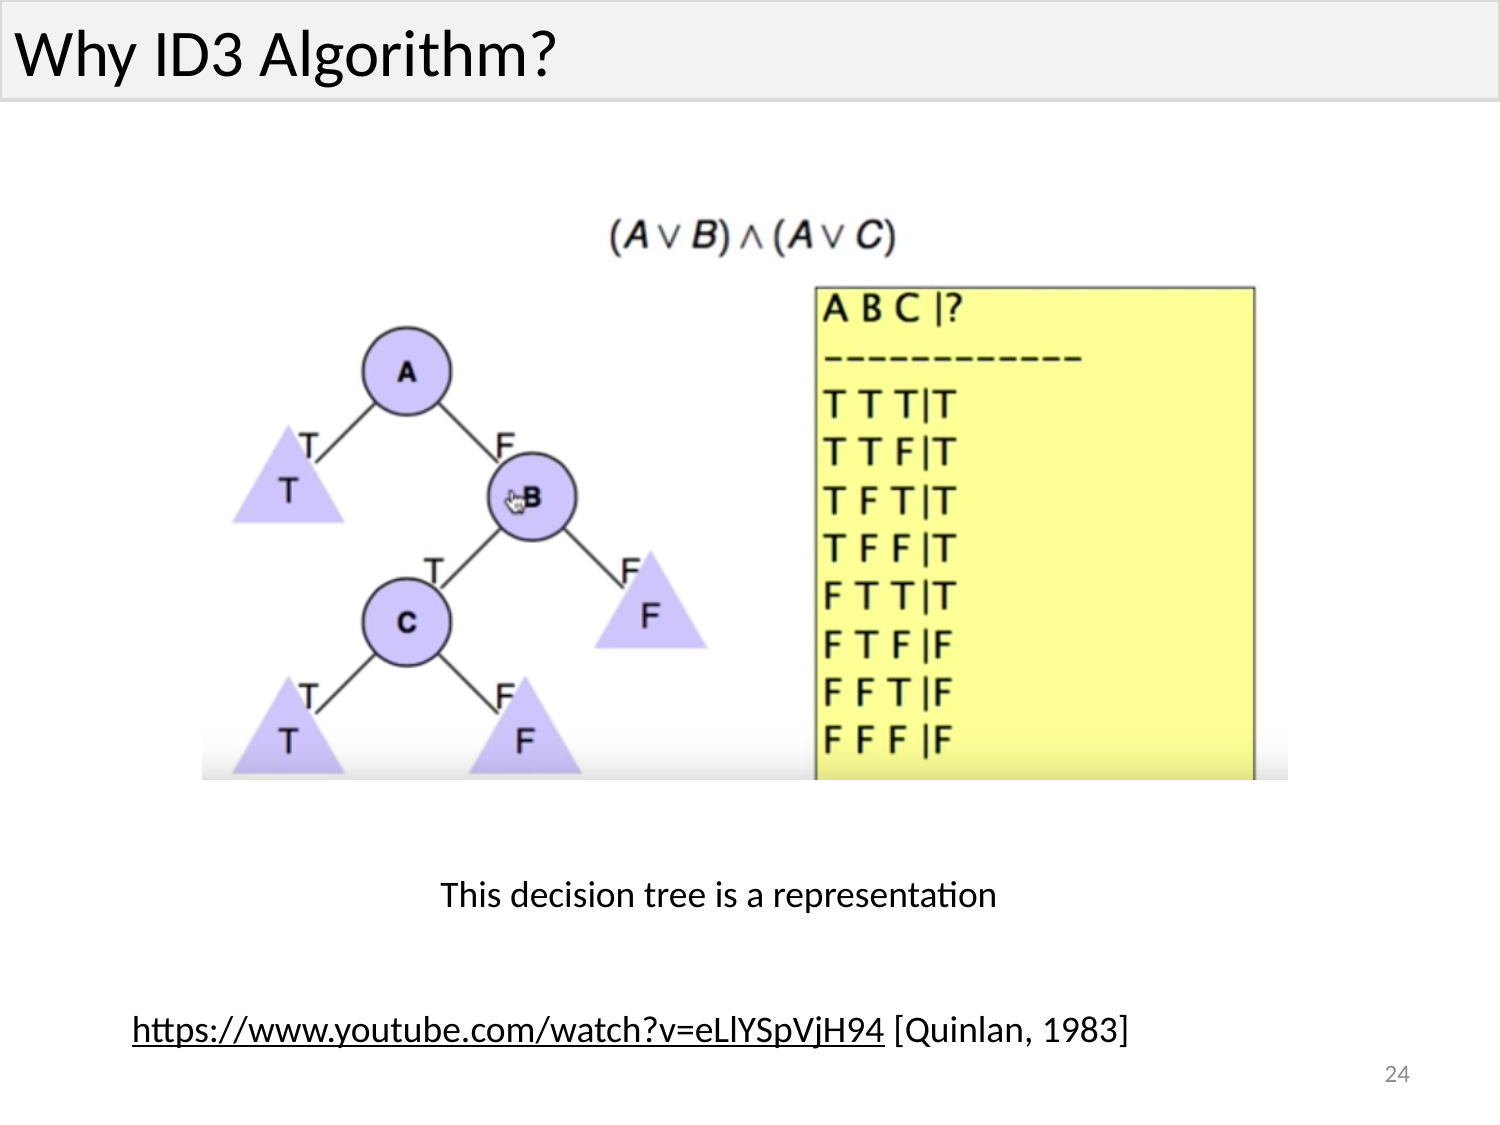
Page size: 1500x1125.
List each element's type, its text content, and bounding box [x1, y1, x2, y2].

text_box https://www.youtube.com/watch?v=eLlYSpVjH94 [Quinlan, 1983] [117, 997, 1145, 1058]
picture [202, 199, 1288, 780]
slide_number 24 [1074, 1042, 1425, 1103]
text_box Why ID3 Algorithm? [0, 0, 1500, 102]
